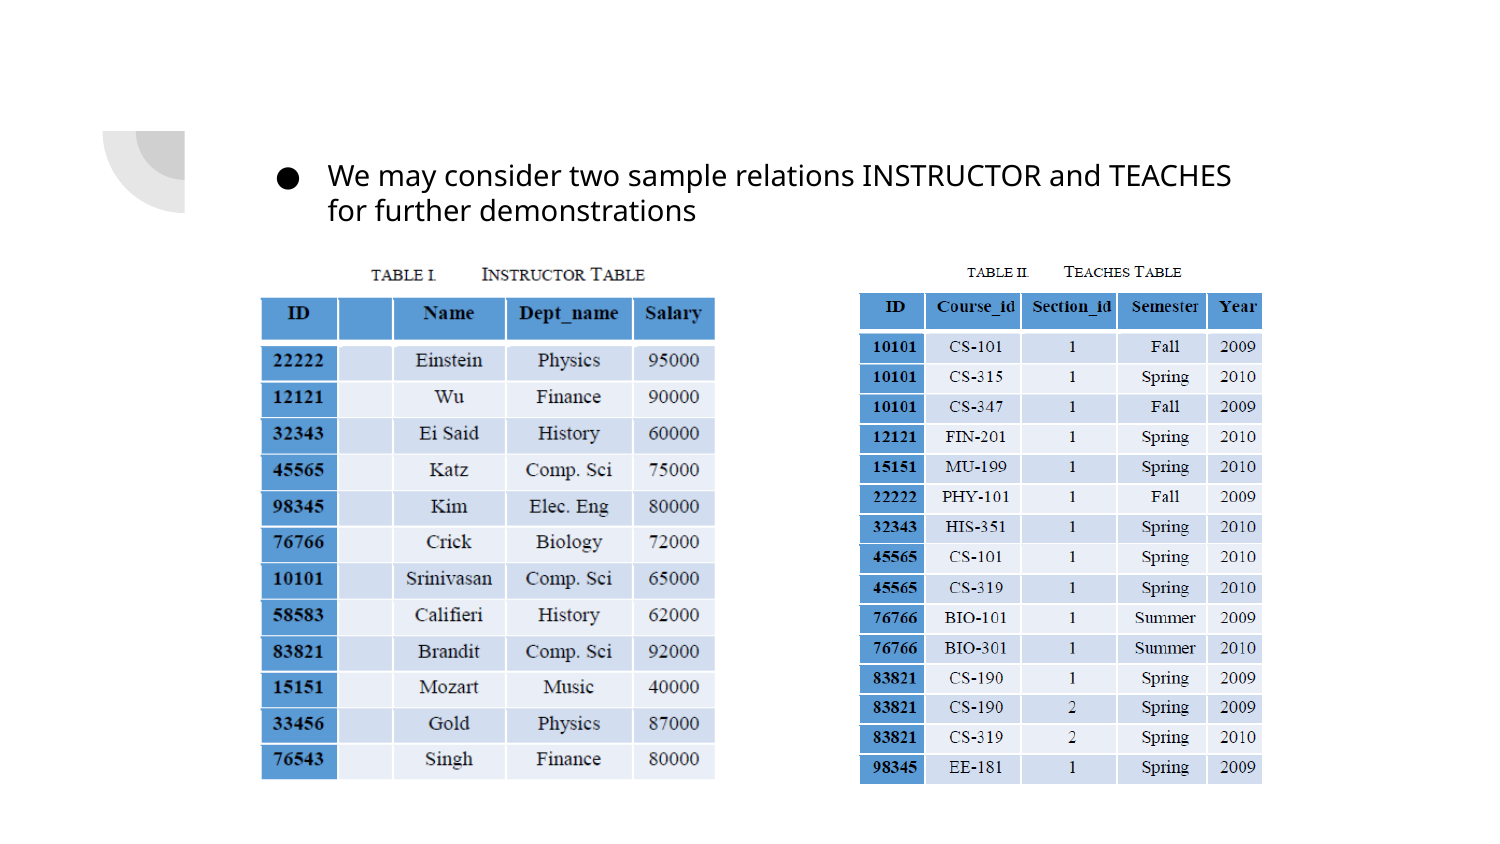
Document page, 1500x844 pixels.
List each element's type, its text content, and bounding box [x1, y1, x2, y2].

text_box We may consider two sample relations INSTRUCTOR and TEACHES for further demonstrations [237, 142, 1251, 243]
picture [844, 257, 1274, 790]
picture [237, 257, 732, 790]
